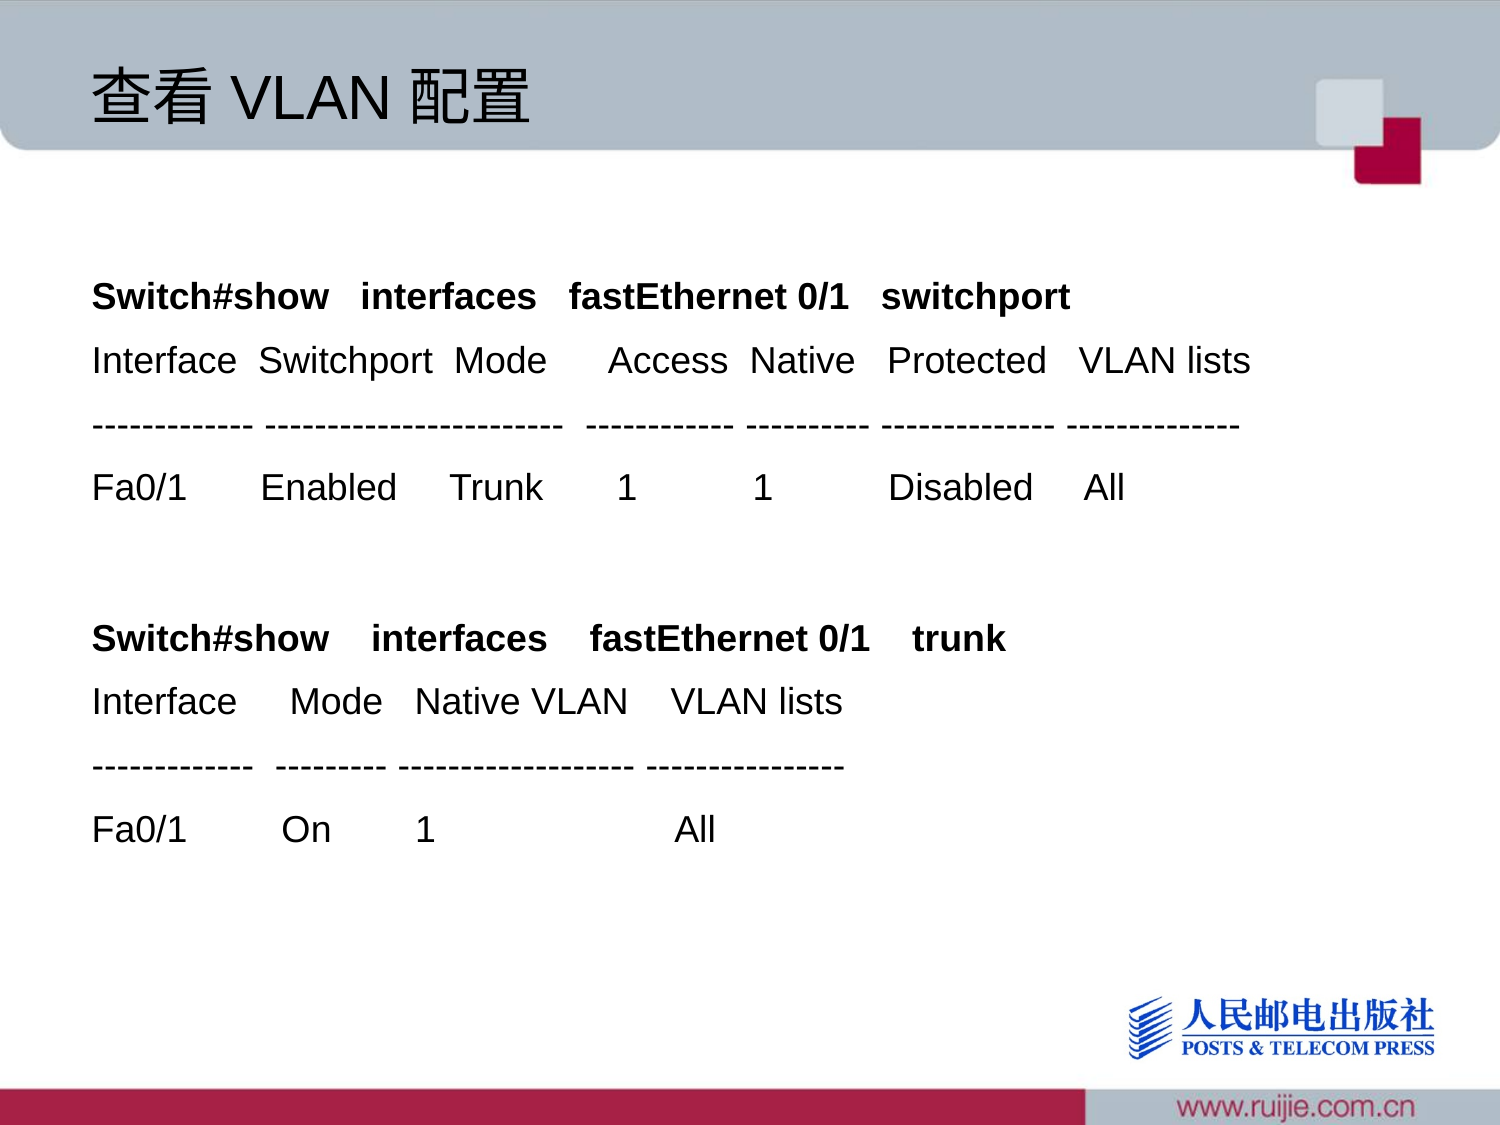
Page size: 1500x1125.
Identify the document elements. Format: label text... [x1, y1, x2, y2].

title 查看VLAN配置 [75, 31, 1306, 159]
picture [0, 0, 1500, 1125]
text_box Switch#show interfaces fastEthernet 0/1 switchport Interface Switchport Mode Access Native Protected VLAN lists ------------- ------------------------ ------------ ---------- -------------- -------------- Fa0/1 Enabled Trunk 1 1 Disabled All Switch#show interfaces fastEthernet 0/1 trunk Interface Mode Native VLAN VLAN lists ------------- --------- ------------------- ---------------- Fa0/1 On 1 All [76, 264, 1436, 858]
